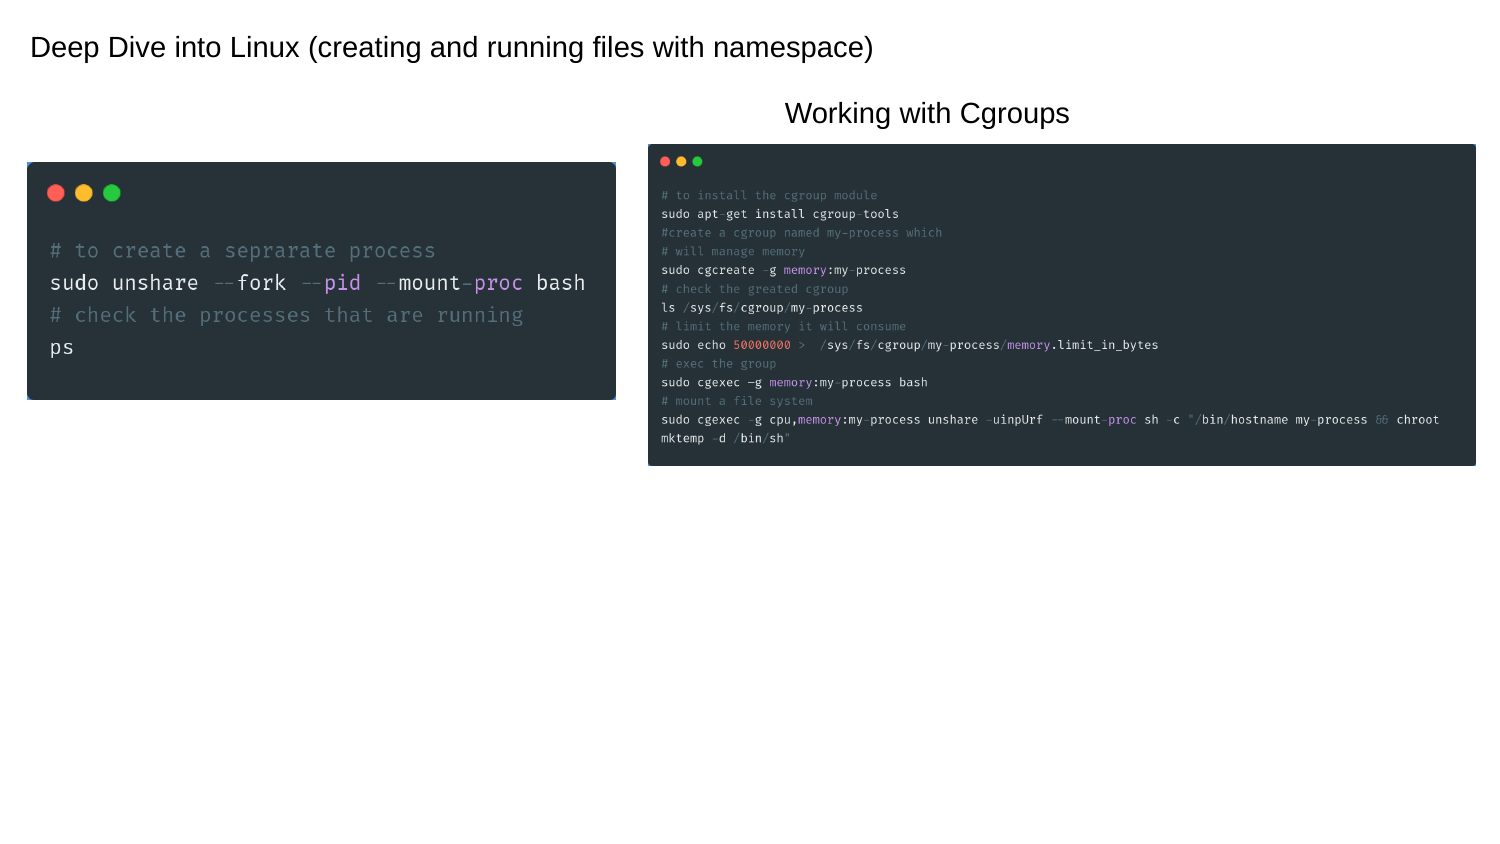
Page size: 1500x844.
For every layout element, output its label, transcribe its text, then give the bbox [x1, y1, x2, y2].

picture [648, 144, 1476, 466]
text_box Working with Cgroups [769, 86, 1437, 137]
text_box Deep Dive into Linux (creating and running files with namespace) [15, 20, 1464, 71]
picture [27, 161, 616, 400]
